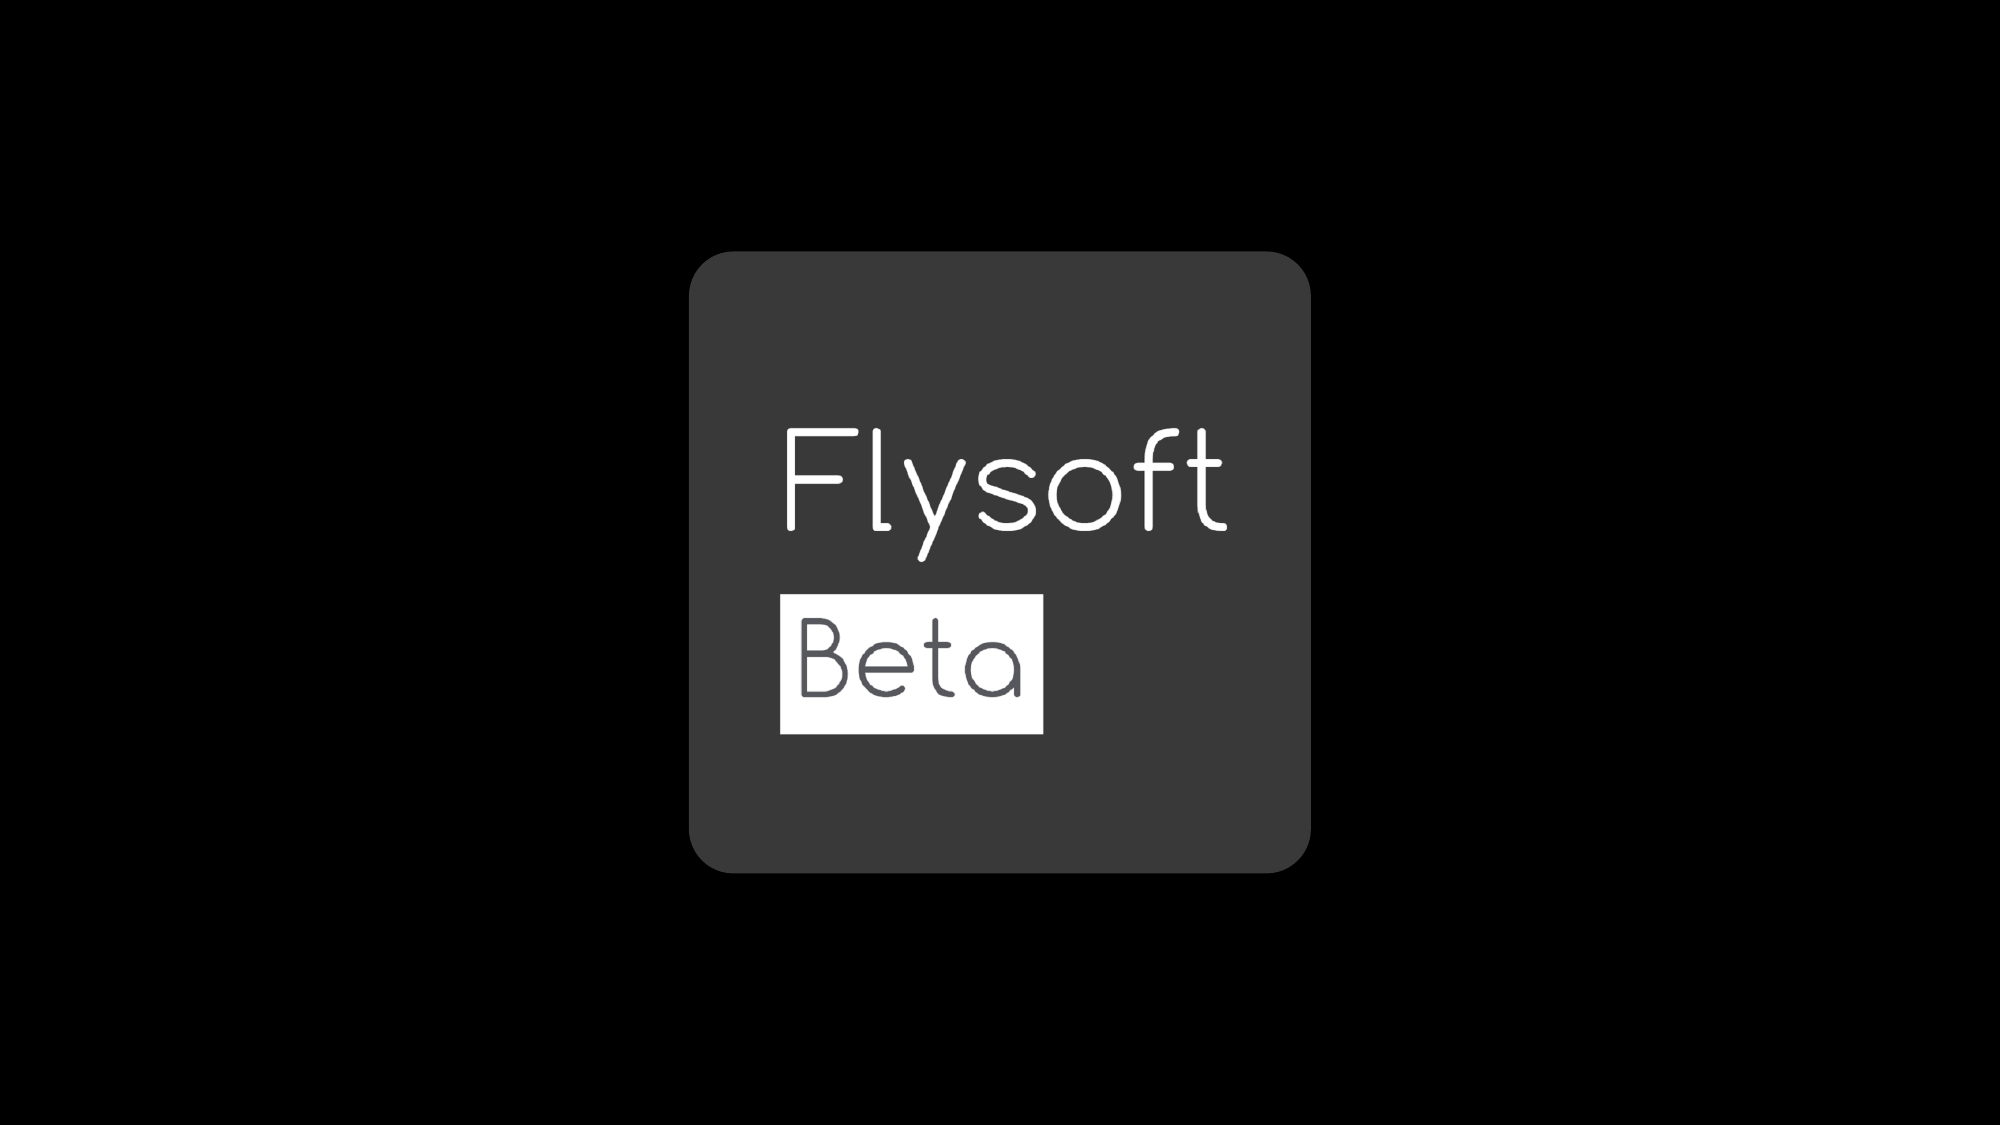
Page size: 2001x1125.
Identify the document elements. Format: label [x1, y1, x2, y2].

picture [688, 251, 1311, 874]
